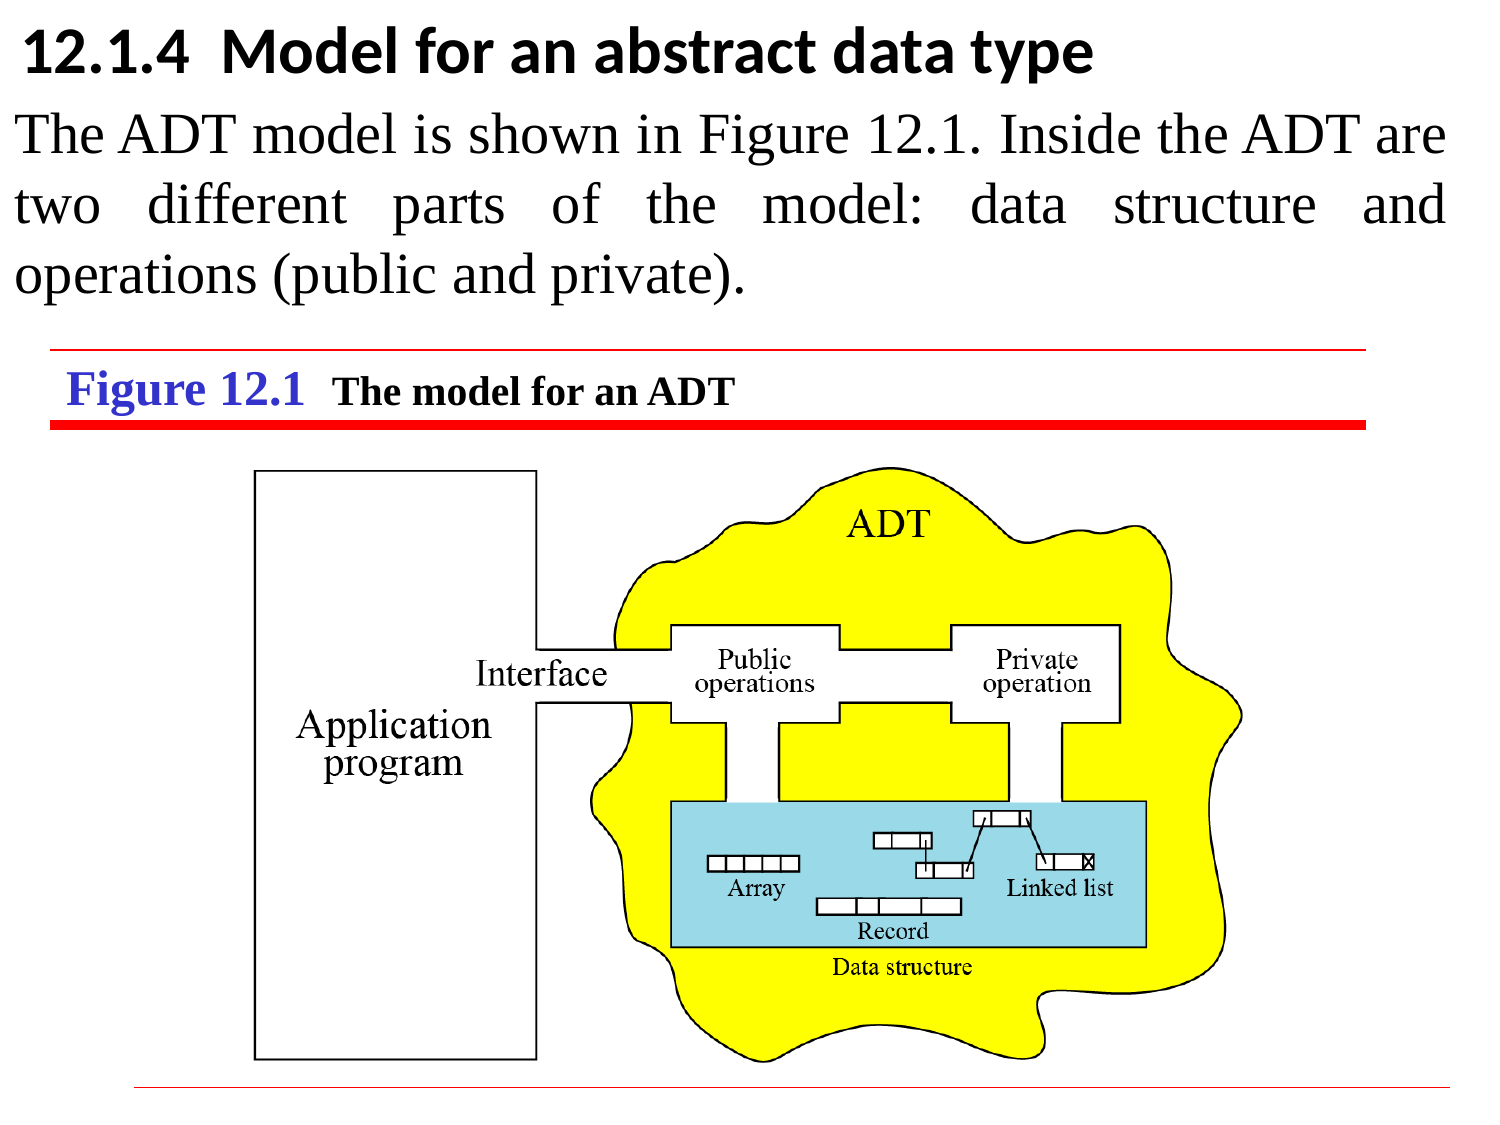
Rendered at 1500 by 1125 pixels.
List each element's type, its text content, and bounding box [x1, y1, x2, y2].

text_box 12.1.4 Model for an abstract data type [5, 0, 1111, 87]
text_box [49, 347, 1451, 1088]
text_box The ADT model is shown in Figure 12.1. Inside the ADT are two different parts of the model: data structure and operations (public and private). [0, 87, 1463, 313]
